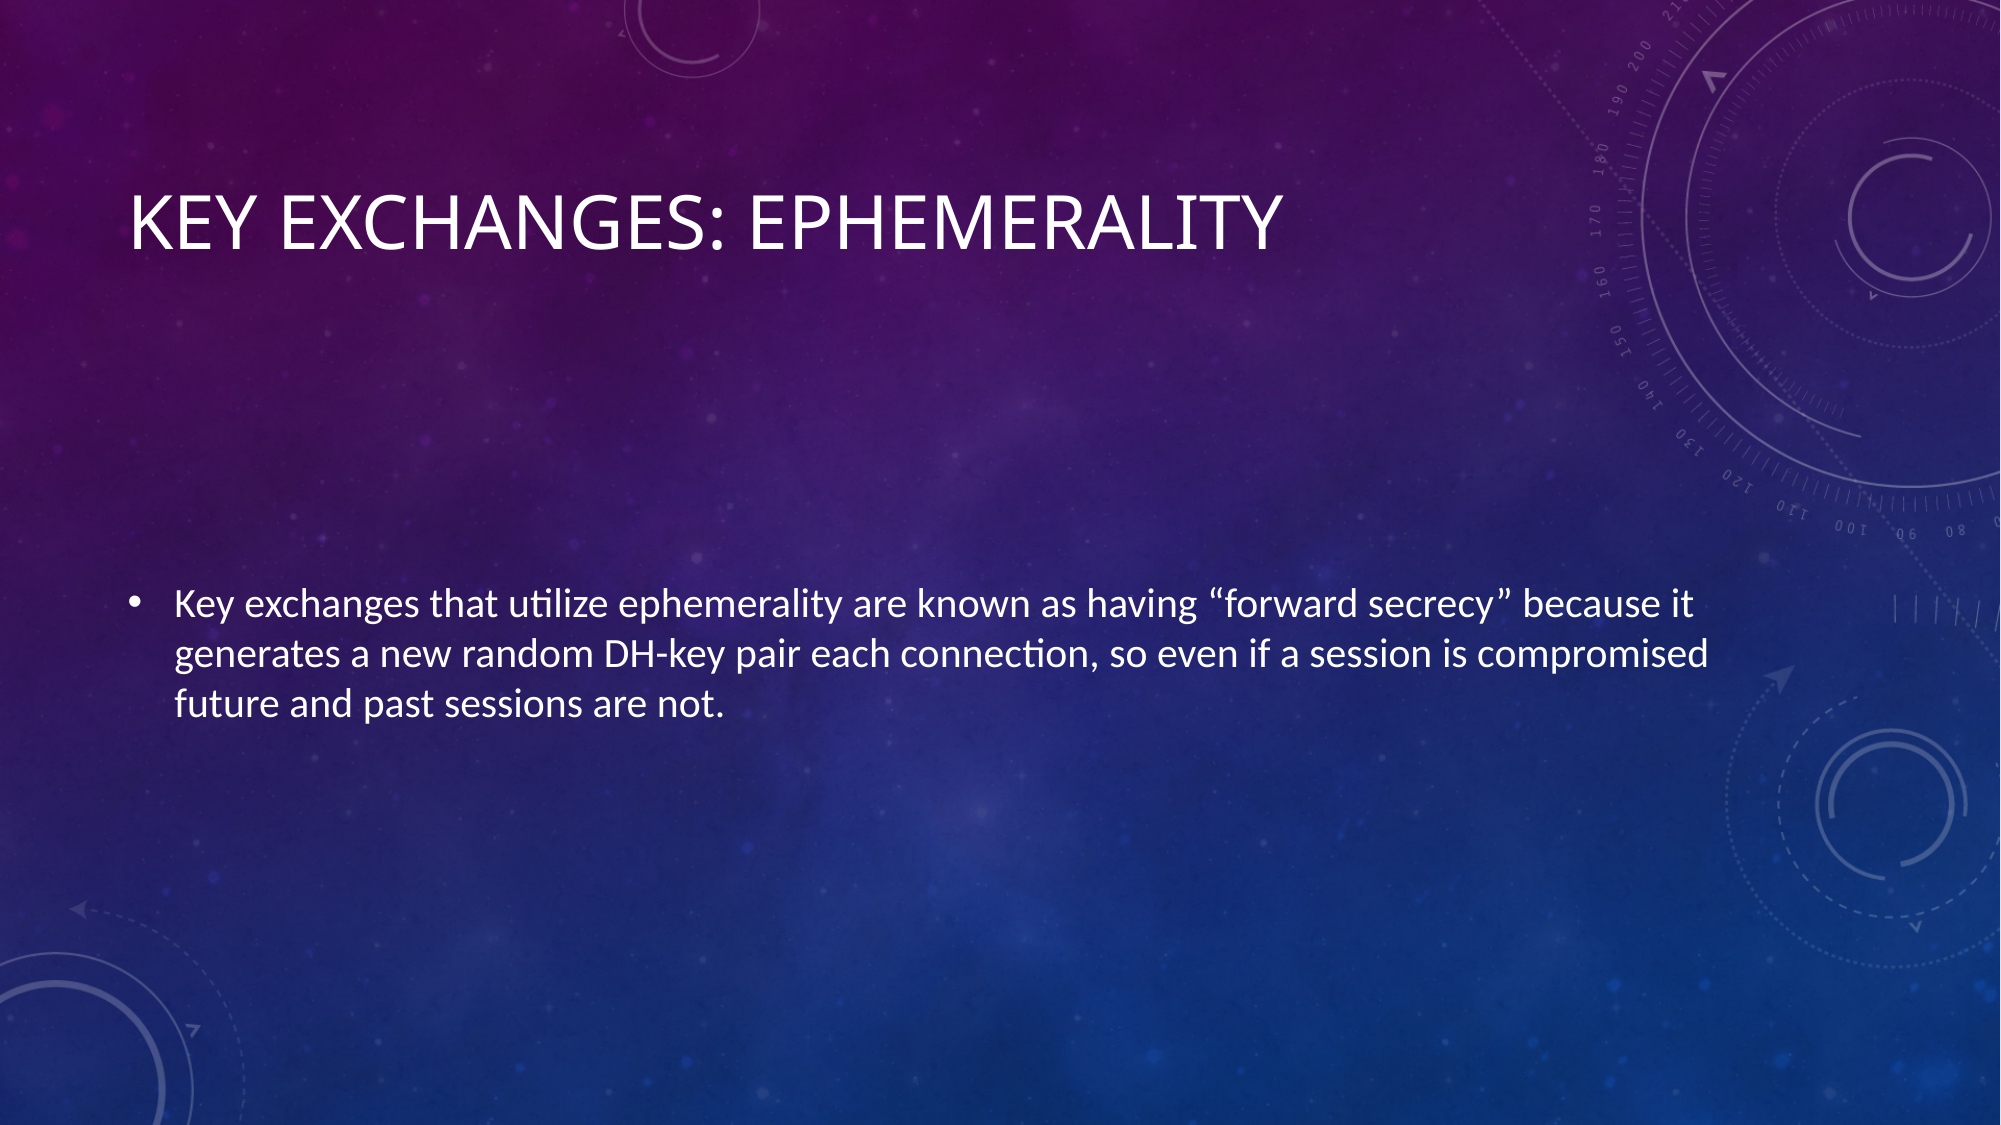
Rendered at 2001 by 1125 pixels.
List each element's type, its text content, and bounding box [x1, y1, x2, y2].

picture [0, 0, 2001, 1125]
title Key Exchanges: Ephemerality [112, 99, 1775, 339]
list Key exchanges that utilize ephemerality are known as having “forward secrecy” because it generates a new random DH-key pair each connection, so even if a session is compromised future and past sessions are not. [112, 351, 1775, 950]
